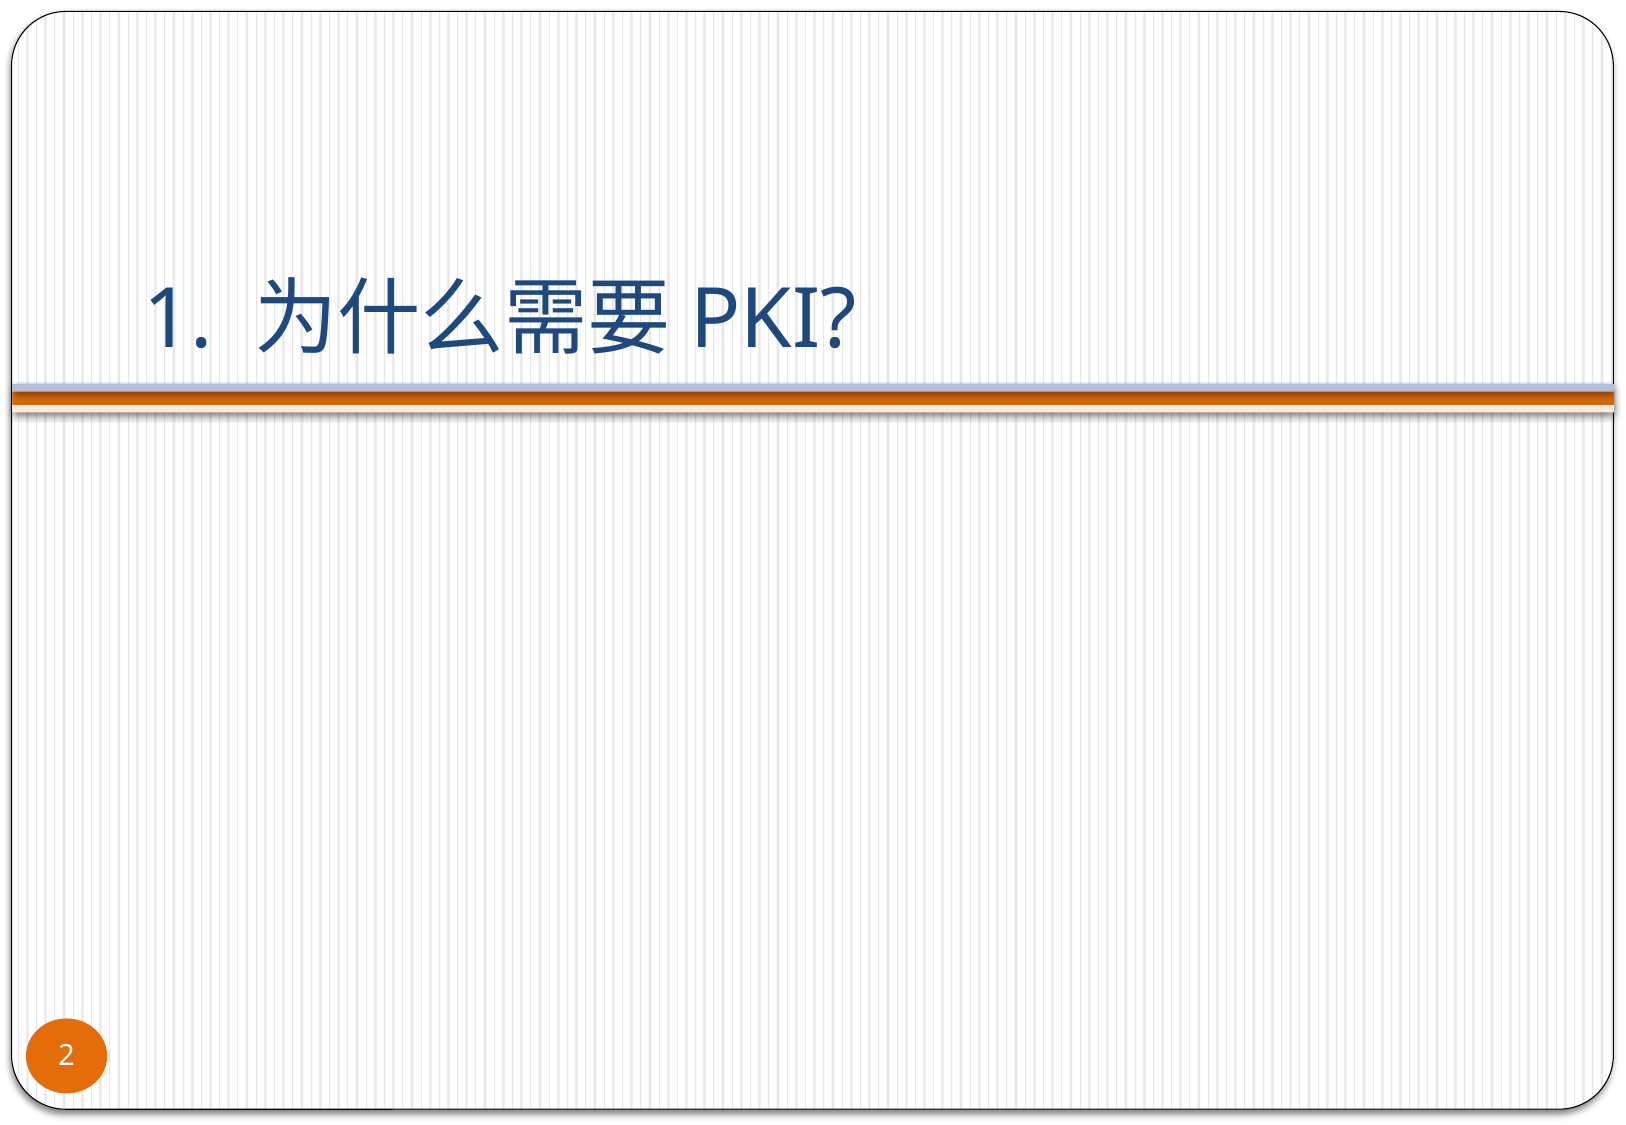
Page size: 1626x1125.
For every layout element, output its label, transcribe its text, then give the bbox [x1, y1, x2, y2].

title 1. 为什么需要PKI? [128, 156, 1510, 380]
slide_number 2 [25, 1018, 108, 1094]
